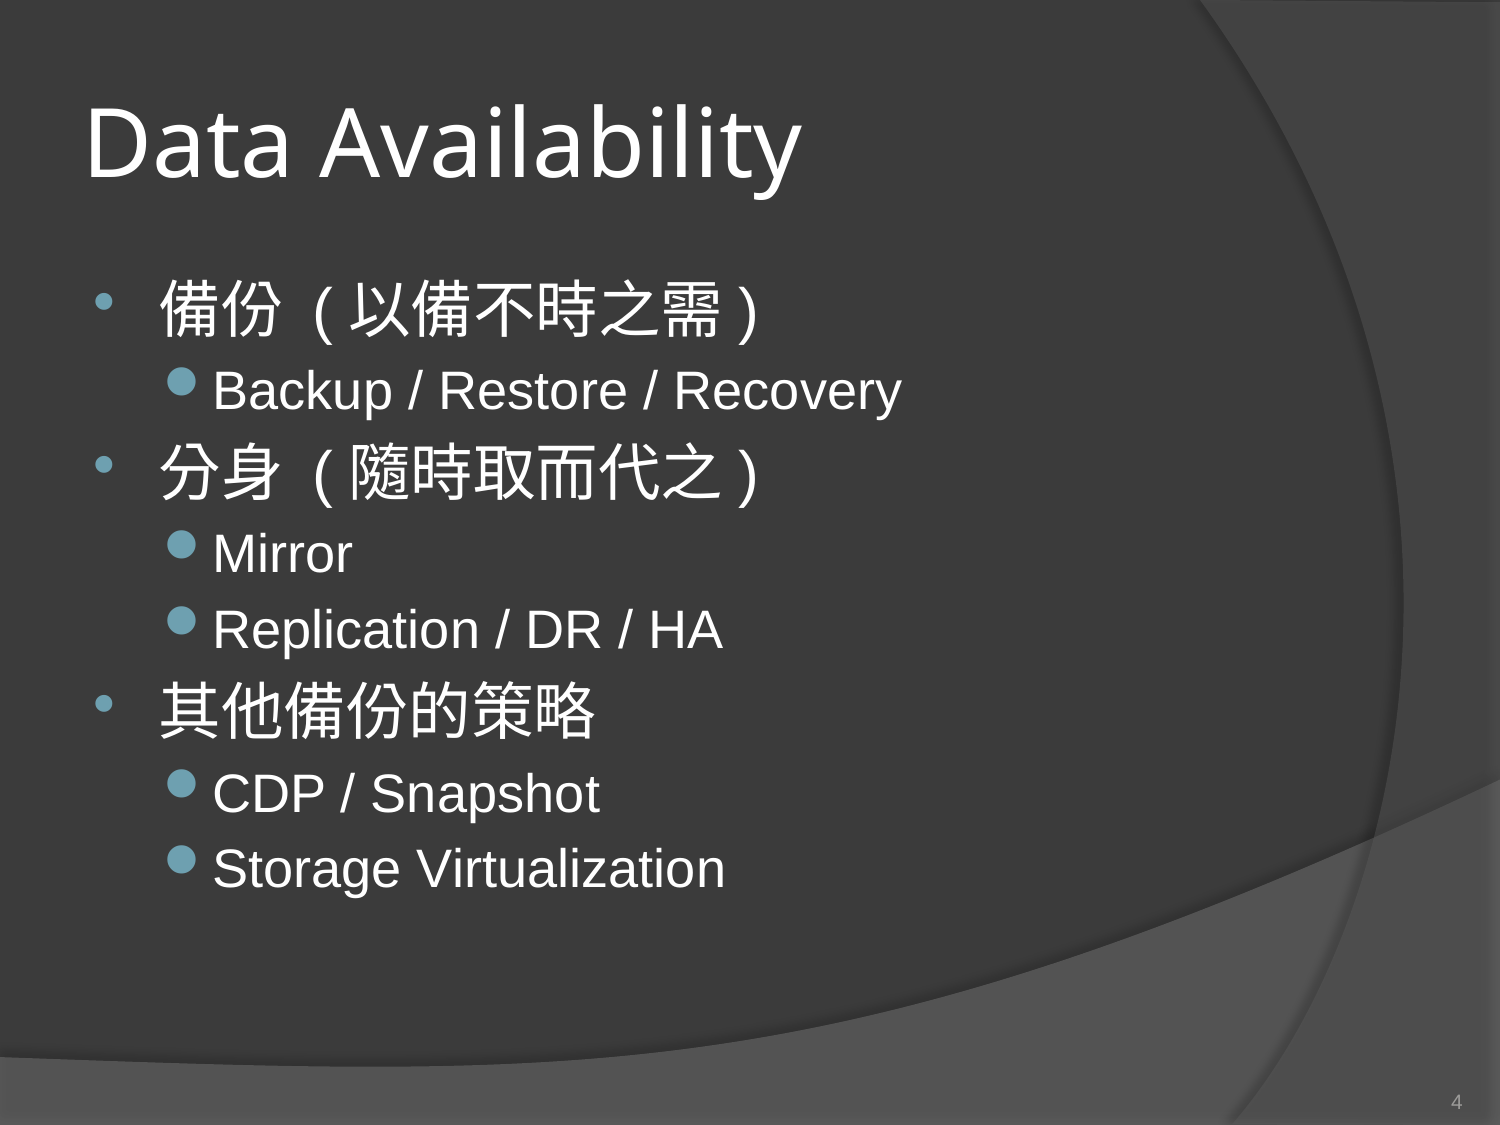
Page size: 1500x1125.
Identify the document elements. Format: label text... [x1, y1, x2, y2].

slide_number 4 [1337, 1053, 1463, 1114]
title Data Availability [75, 45, 1300, 233]
list 備份 (以備不時之需) Backup / Restore / Recovery 分身 (隨時取而代之) Mirror Replication / DR / HA 其他備份的策略 CDP / Snapshot Storage Virtualization [75, 262, 1300, 1005]
